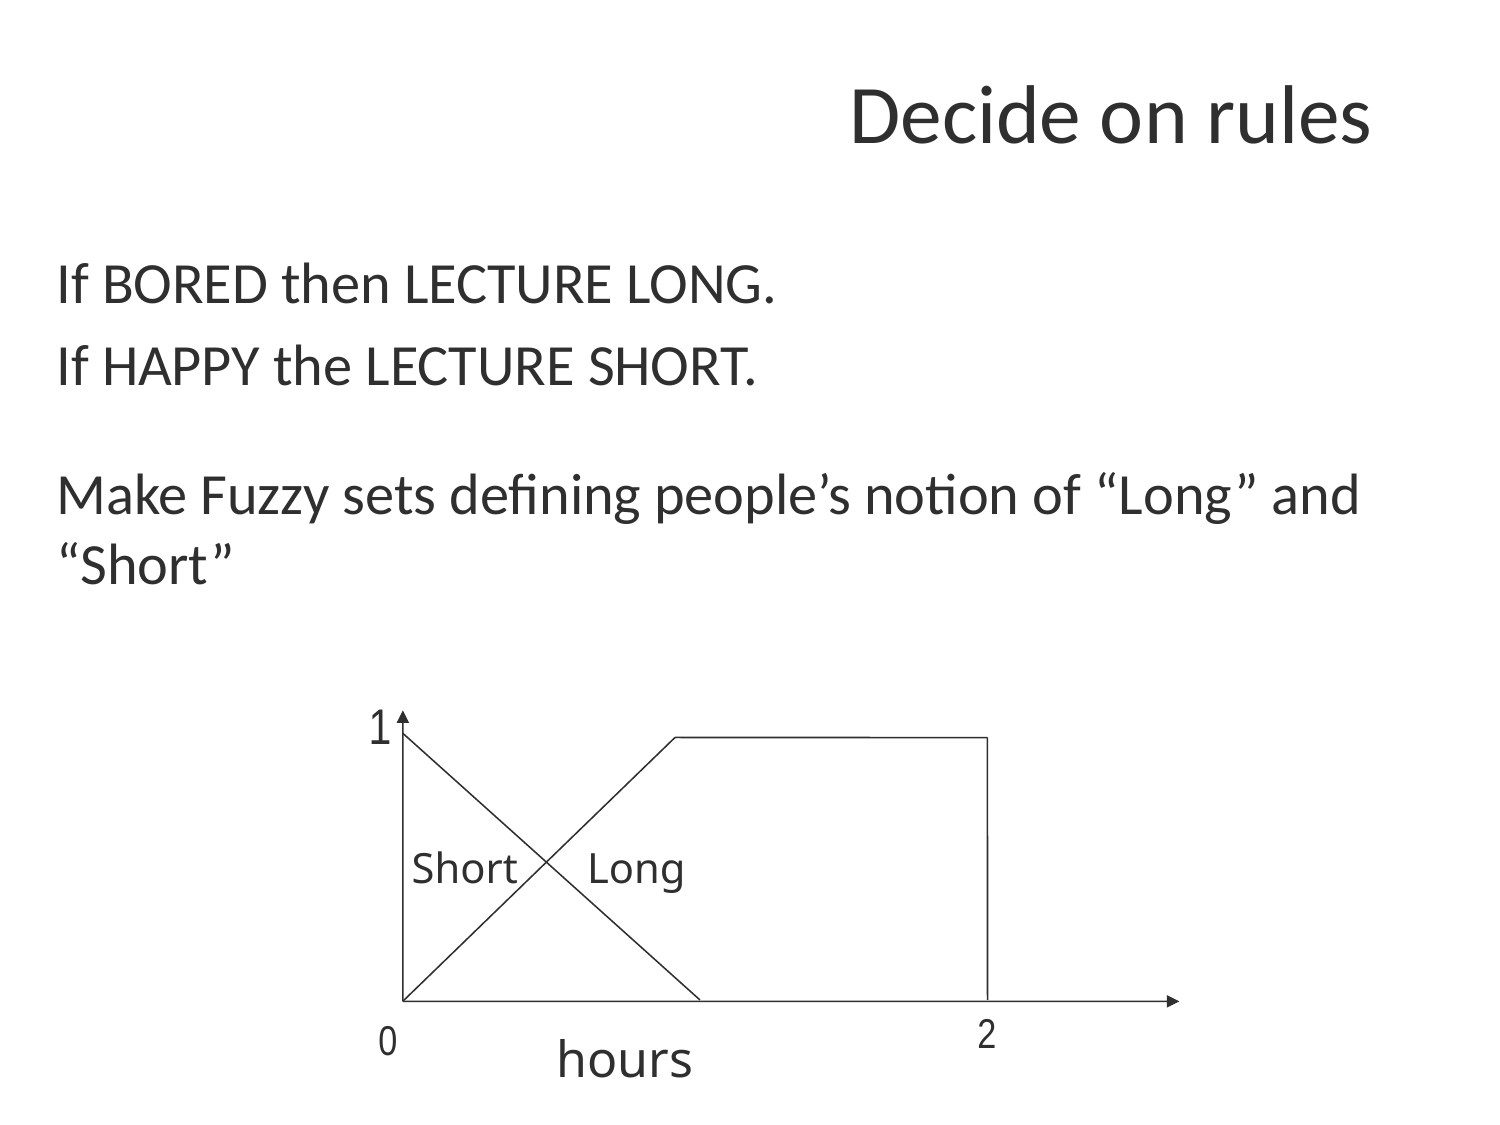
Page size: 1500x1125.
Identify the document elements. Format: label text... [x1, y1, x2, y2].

text_box hours [541, 1019, 709, 1095]
list If BORED then LECTURE LONG. If HAPPY the LECTURE SHORT. Make Fuzzy sets defining people’s notion of “Long” and “Short” [40, 237, 1388, 726]
text_box [1012, 995, 1180, 1008]
text_box 1 [353, 687, 407, 763]
text_box Long [572, 834, 701, 899]
text_box 2 [962, 999, 1012, 1065]
title Decide on rules [112, 62, 1388, 176]
text_box 0 [363, 1006, 413, 1071]
text_box Short [396, 834, 533, 899]
